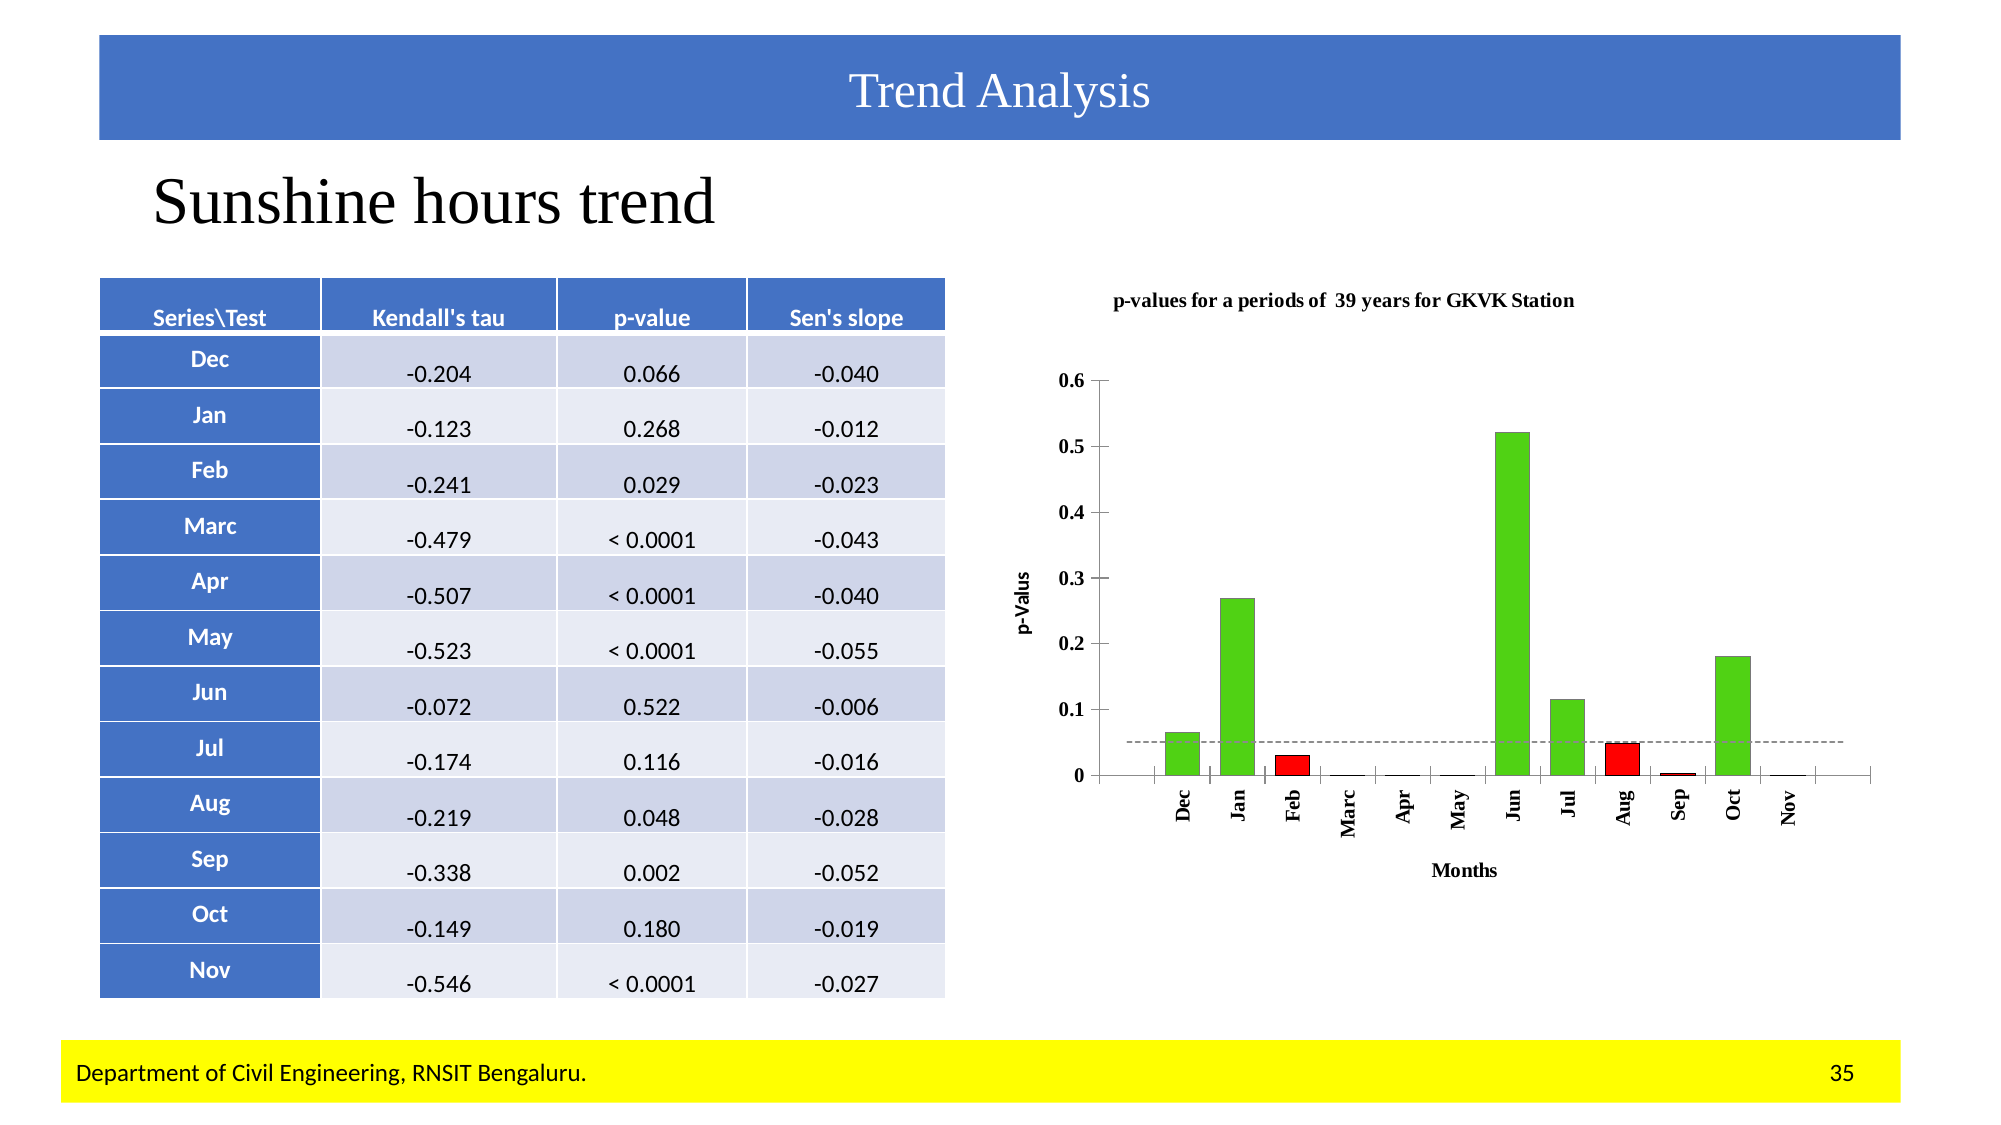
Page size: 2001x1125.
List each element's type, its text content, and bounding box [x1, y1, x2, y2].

table_cell Jan [100, 389, 320, 443]
table_cell -0.219 [322, 778, 556, 832]
table_header p-value [558, 278, 746, 330]
table_cell Aug [100, 778, 320, 832]
table_cell -0.149 [322, 889, 556, 943]
table_cell -0.123 [322, 389, 556, 443]
table_cell Jun [100, 667, 320, 721]
table_cell -0.040 [748, 336, 945, 387]
title Sunshine hours trend [137, 140, 1863, 278]
table_cell -0.019 [748, 889, 945, 943]
table_cell -0.043 [748, 500, 945, 554]
table_cell -0.040 [748, 556, 945, 610]
table_header Series\Test [100, 278, 320, 330]
table_header Sen's slope [748, 278, 945, 330]
text_box Trend Analysis [99, 35, 1901, 140]
table_cell < 0.0001 [558, 944, 746, 998]
chart [966, 282, 1901, 984]
table_cell 0.116 [558, 722, 746, 776]
table_cell -0.507 [322, 556, 556, 610]
table_cell Dec [100, 336, 320, 387]
table_cell -0.012 [748, 389, 945, 443]
table_cell -0.052 [748, 833, 945, 887]
table_cell -0.028 [748, 778, 945, 832]
table_cell -0.204 [322, 336, 556, 387]
table_cell -0.546 [322, 944, 556, 998]
table_cell Marc [100, 500, 320, 554]
table_cell 0.002 [558, 833, 746, 887]
table_cell < 0.0001 [558, 500, 746, 554]
table_cell Jul [100, 722, 320, 776]
table_cell Sep [100, 833, 320, 887]
table_cell Apr [100, 556, 320, 610]
table_cell 0.268 [558, 389, 746, 443]
table_cell 0.029 [558, 445, 746, 498]
table_cell < 0.0001 [558, 556, 746, 610]
table_cell 0.048 [558, 778, 746, 832]
table_cell -0.523 [322, 611, 556, 665]
table_cell -0.016 [748, 722, 945, 776]
table_cell -0.479 [322, 500, 556, 554]
table_cell -0.072 [322, 667, 556, 721]
table_cell May [100, 611, 320, 665]
table_cell -0.241 [322, 445, 556, 498]
text_box Department of Civil Engineering, RNSIT Bengaluru. 35 [61, 1040, 1901, 1103]
table_cell -0.023 [748, 445, 945, 498]
table_cell Oct [100, 889, 320, 943]
table_header Kendall's tau [322, 278, 556, 330]
table_cell Feb [100, 445, 320, 498]
table_cell 0.522 [558, 667, 746, 721]
table_cell < 0.0001 [558, 611, 746, 665]
table_cell -0.006 [748, 667, 945, 721]
table_cell 0.180 [558, 889, 746, 943]
table_cell -0.055 [748, 611, 945, 665]
table_cell -0.027 [748, 944, 945, 998]
table_cell -0.338 [322, 833, 556, 887]
table_cell Nov [100, 944, 320, 998]
table_cell -0.174 [322, 722, 556, 776]
table_cell 0.066 [558, 336, 746, 387]
